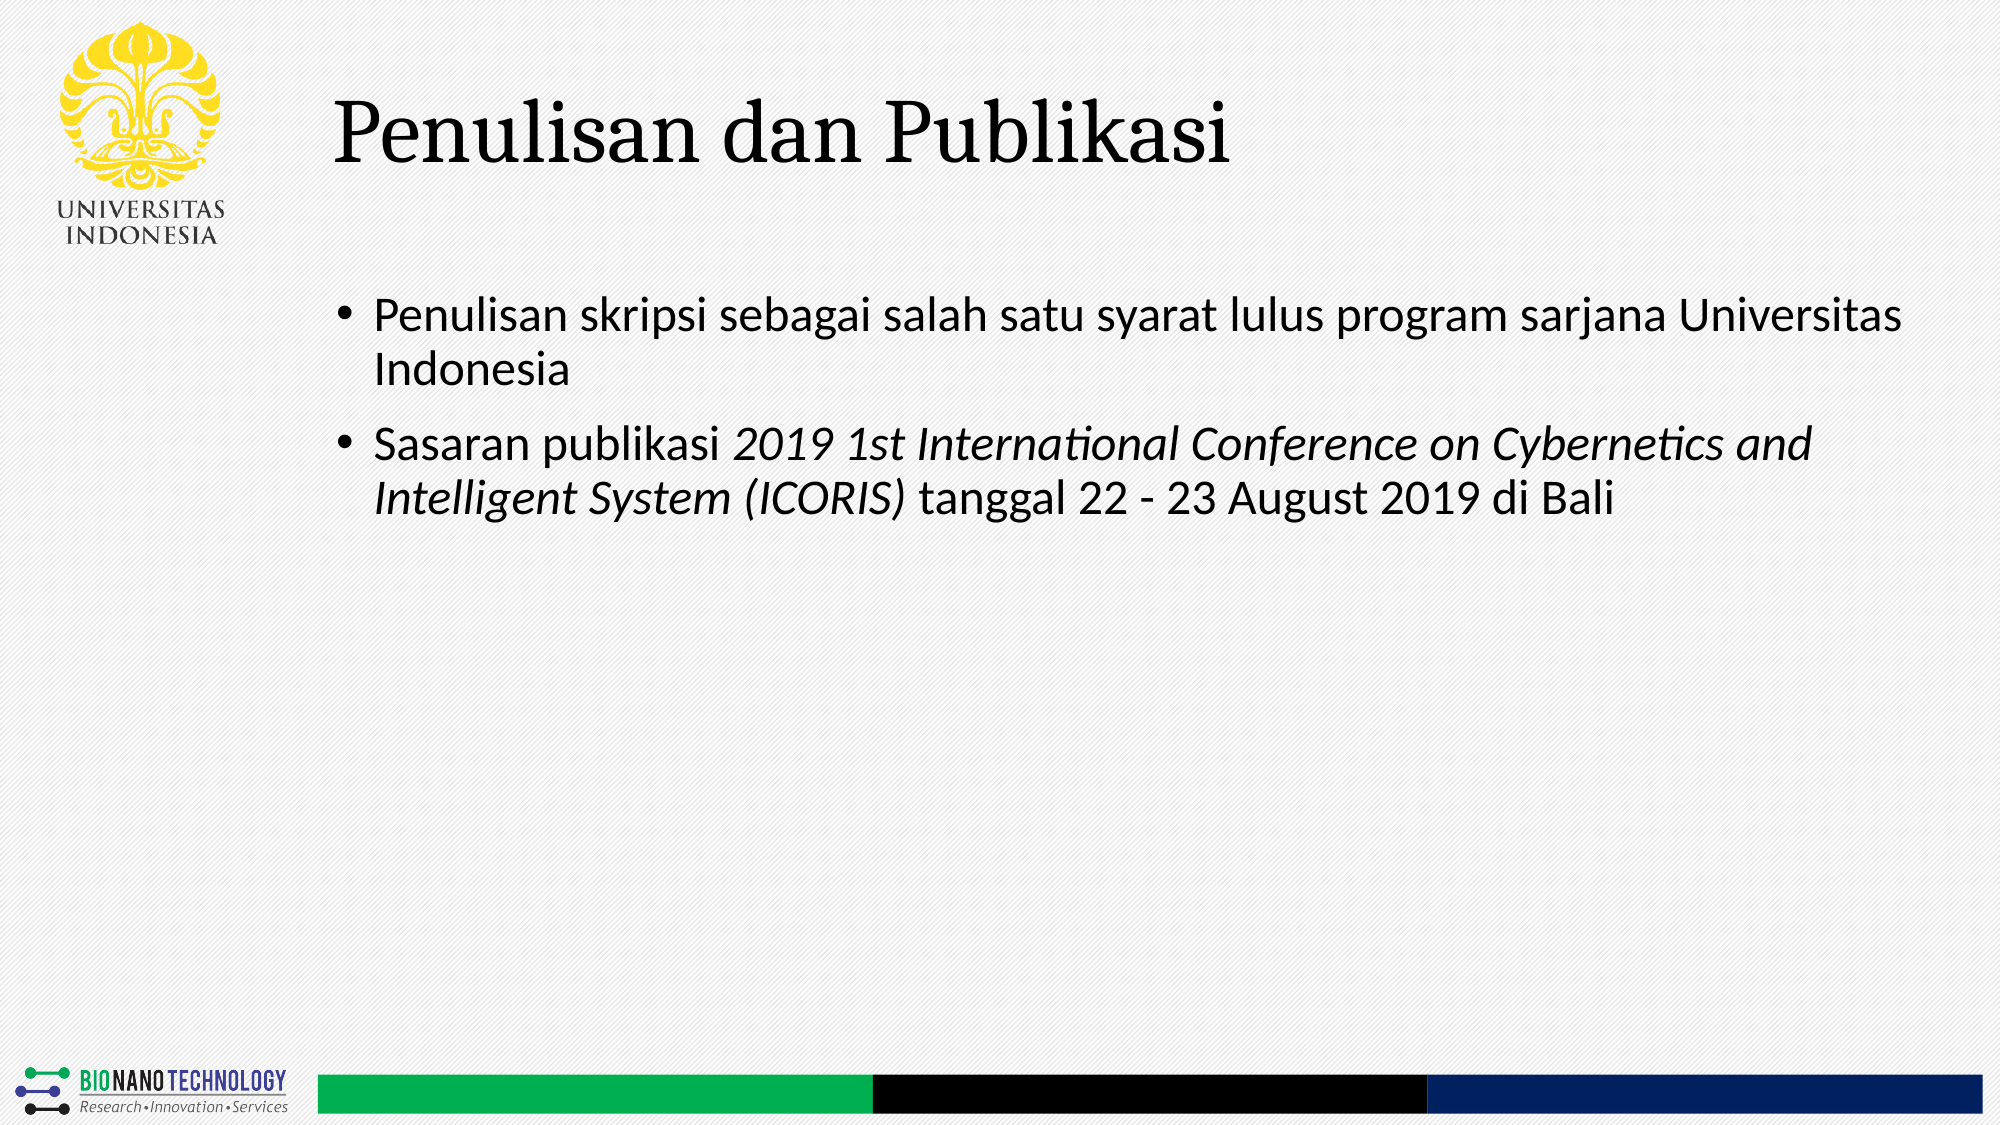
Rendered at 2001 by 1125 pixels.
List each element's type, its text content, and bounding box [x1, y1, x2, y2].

picture [55, 21, 224, 244]
title Penulisan dan Publikasi [317, 44, 1977, 222]
picture [15, 1067, 288, 1115]
list Penulisan skripsi sebagai salah satu syarat lulus program sarjana Universitas Indonesia Sasaran publikasi 2019 1st International Conference on Cybernetics and Intelligent System (ICORIS) tanggal 22 - 23 August 2019 di Bali [321, 281, 1980, 1063]
